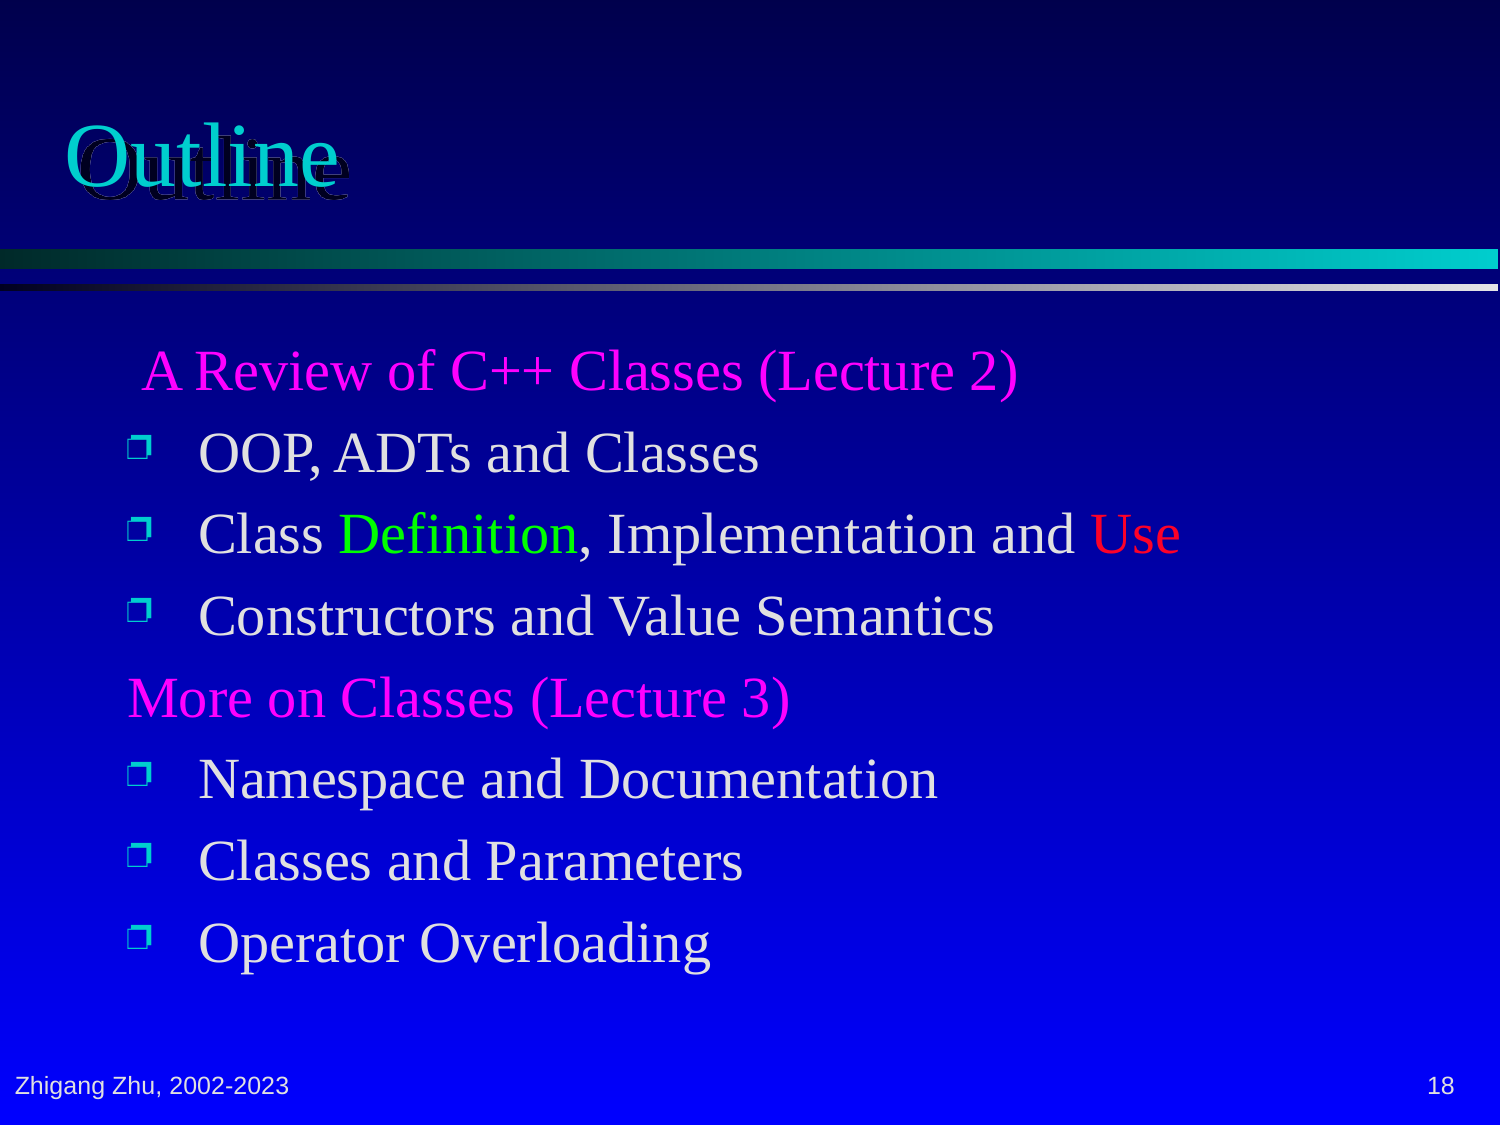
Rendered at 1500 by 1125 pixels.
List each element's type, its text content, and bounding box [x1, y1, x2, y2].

title Outline [49, 55, 1326, 245]
list A Review of C++ Classes (Lecture 2) OOP, ADTs and Classes Class Definition, Implementation and Use Constructors and Value Semantics More on Classes (Lecture 3) Namespace and Documentation Classes and Parameters Operator Overloading [111, 324, 1388, 1001]
